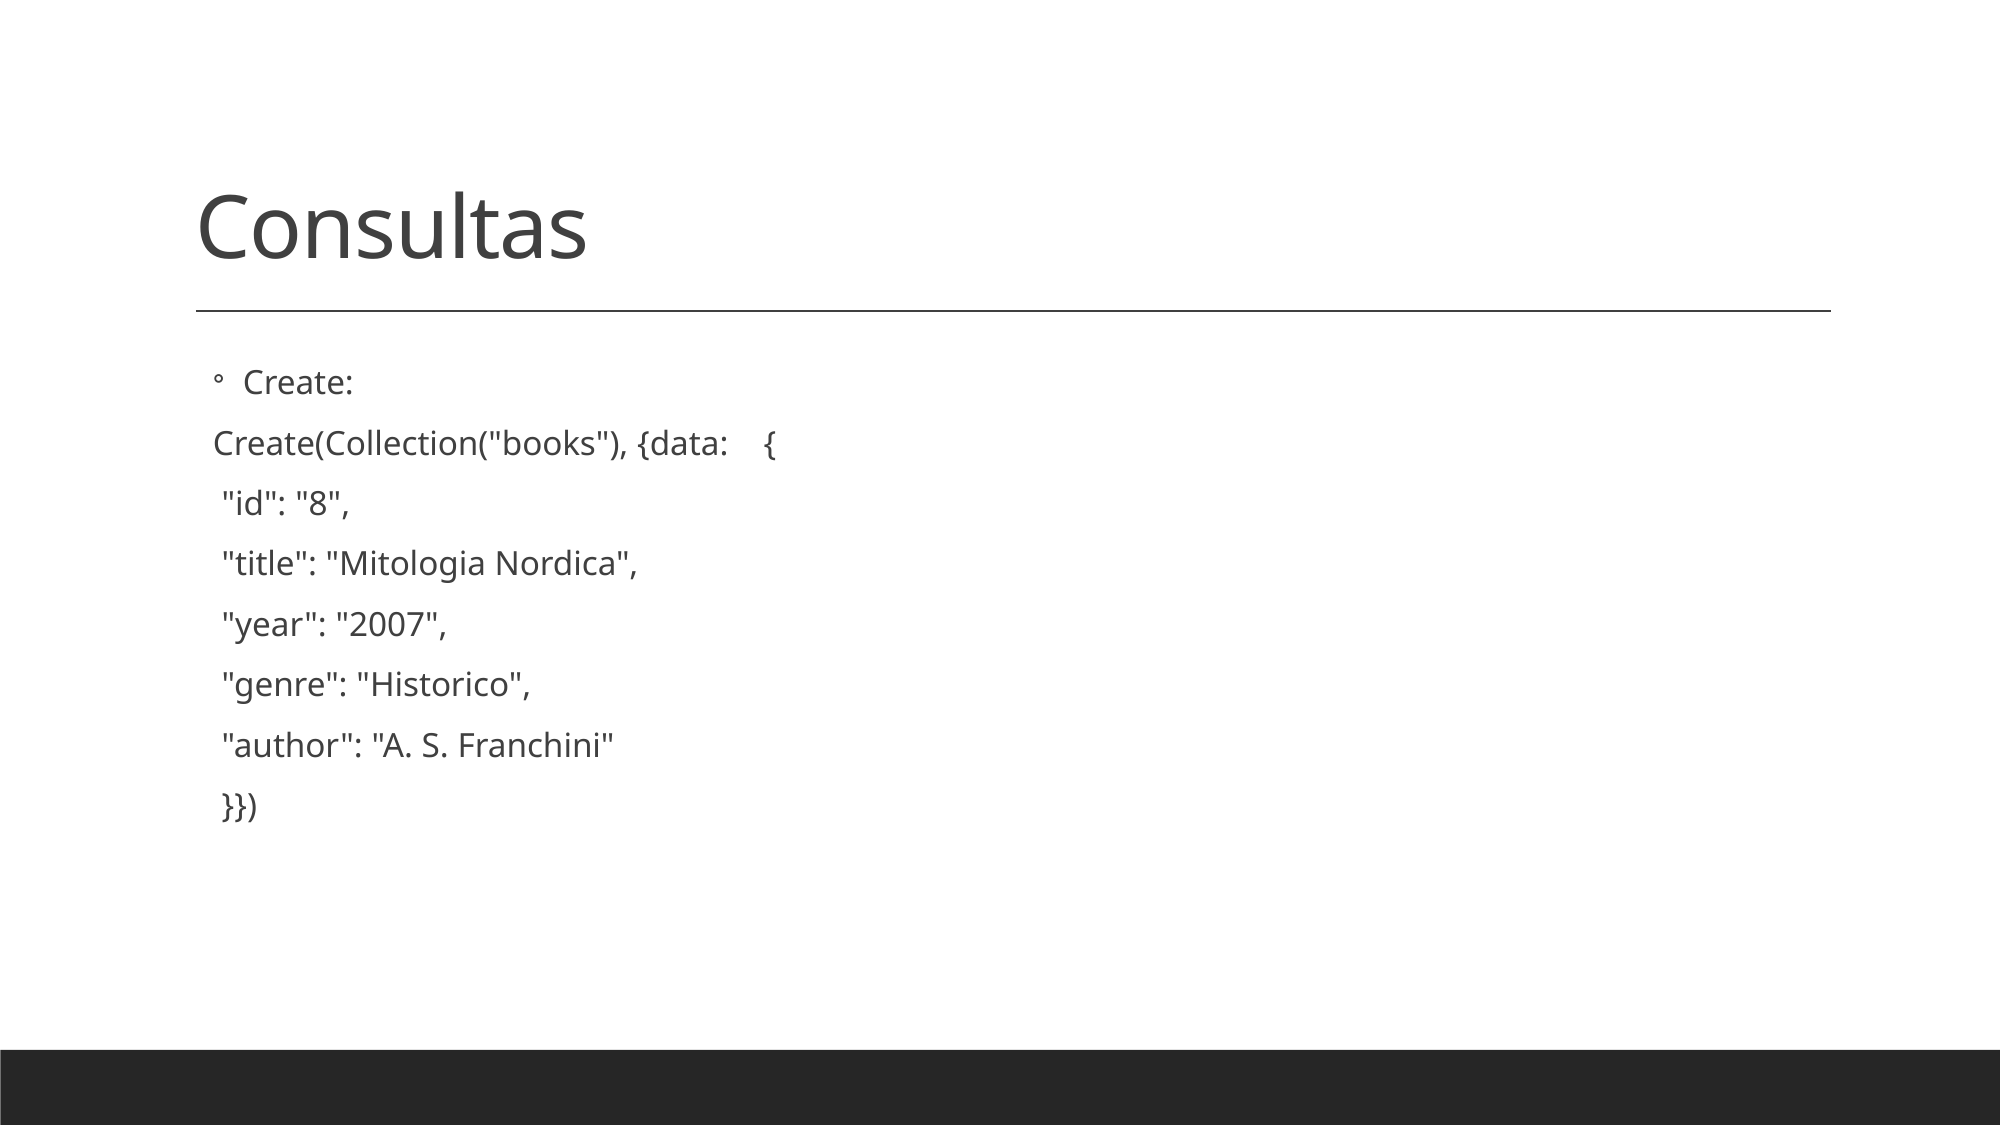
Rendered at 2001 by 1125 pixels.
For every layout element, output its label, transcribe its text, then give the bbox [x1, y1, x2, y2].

title Consultas [180, 47, 1830, 285]
list Create: Create(Collection("books"), {data: { "id": "8", "title": "Mitologia Nordica", "year": "2007", "genre": "Historico", "author": "A. S. Franchini" }}) [180, 345, 1830, 963]
